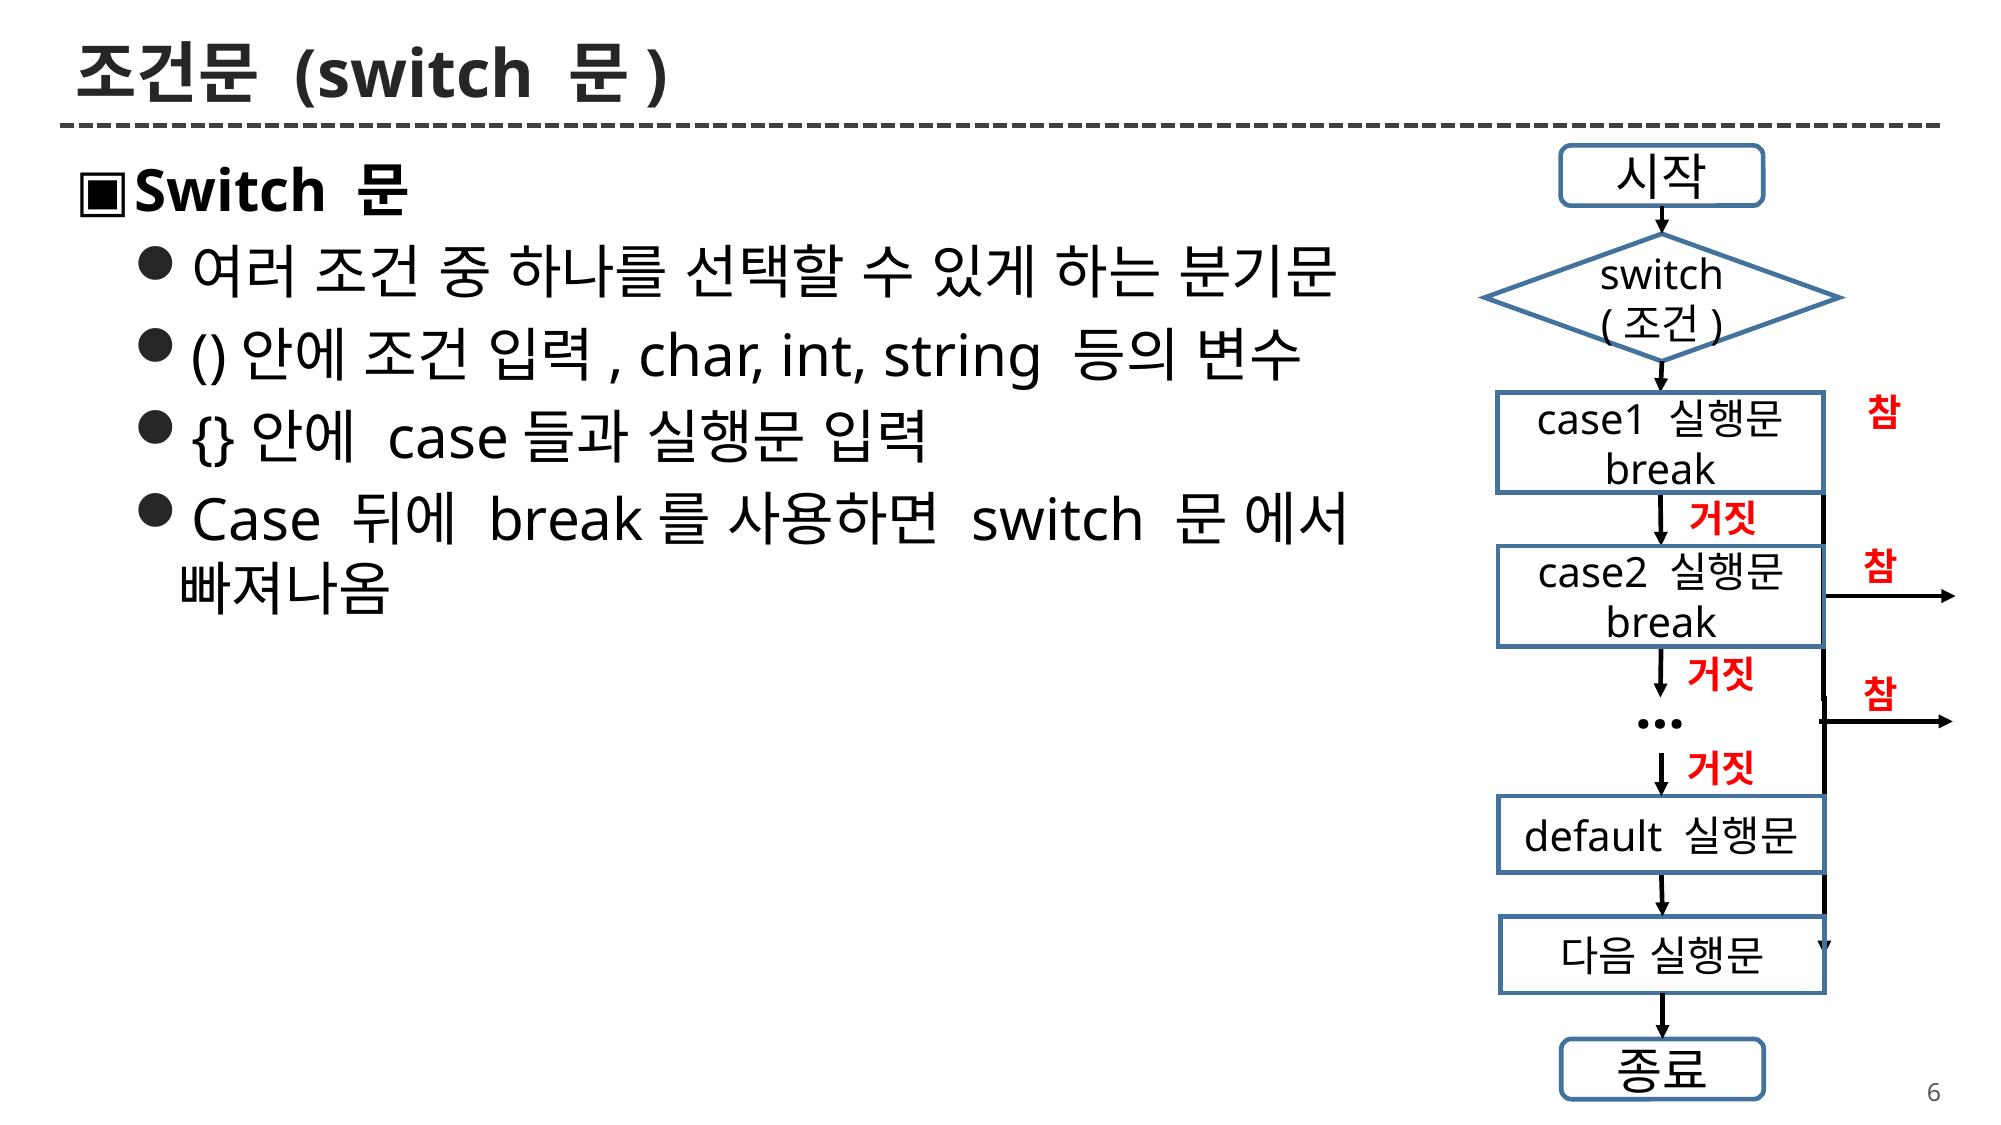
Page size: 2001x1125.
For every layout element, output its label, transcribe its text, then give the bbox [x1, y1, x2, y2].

title 조건문 (switch 문) [60, 31, 1945, 121]
list Switch 문 여러 조건 중 하나를 선택할 수 있게 하는 분기문 ()안에 조건 입력, char, int, string 등의 변수 {}안에 case들과 실행문 입력 Case 뒤에 break를 사용하면 switch 문 에서 빠져나옴 [60, 145, 1484, 1067]
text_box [1484, 145, 1956, 1100]
